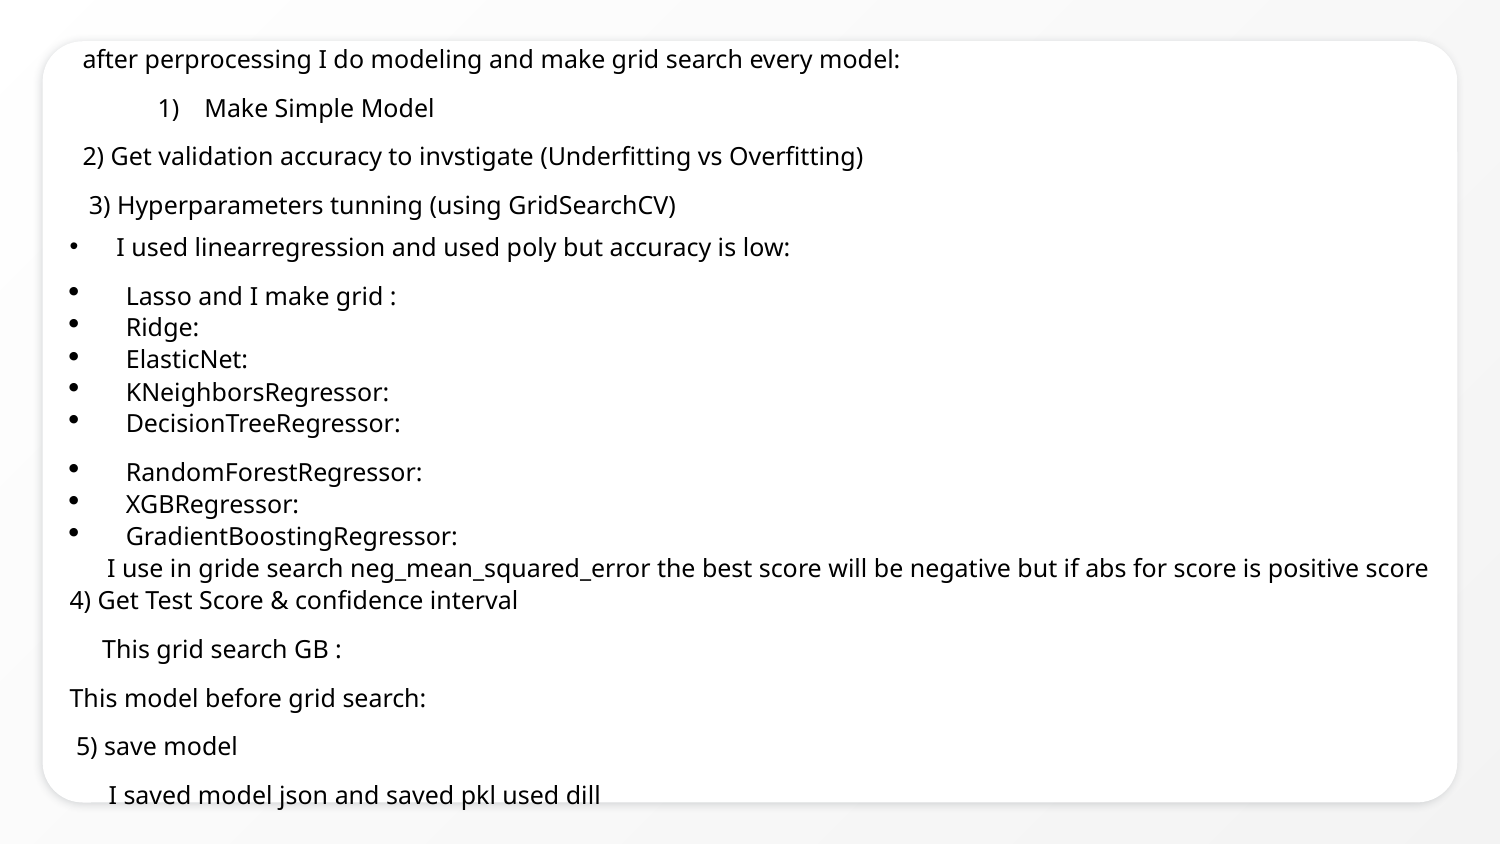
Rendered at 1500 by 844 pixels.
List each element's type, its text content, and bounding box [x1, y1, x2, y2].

text_box after perprocessing I do modeling and make grid search every model: Make Simple Model 2) Get validation accuracy to invstigate (Underfitting vs Overfitting) 3) Hyperparameters tunning (using GridSearchCV) [67, 34, 1136, 221]
text_box I used linearregression and used poly but accuracy is low: Lasso and I make grid : Ridge: ElasticNet: KNeighborsRegressor: DecisionTreeRegressor: RandomForestRegressor: XGBRegressor: GradientBoostingRegressor: I use in gride search neg_mean_squared_error the best score will be negative but if abs for score is positive score 4) Get Test Score & confidence interval This grid search GB : This model before grid search: 5) save model I saved model json and saved pkl used dill [54, 221, 1500, 817]
